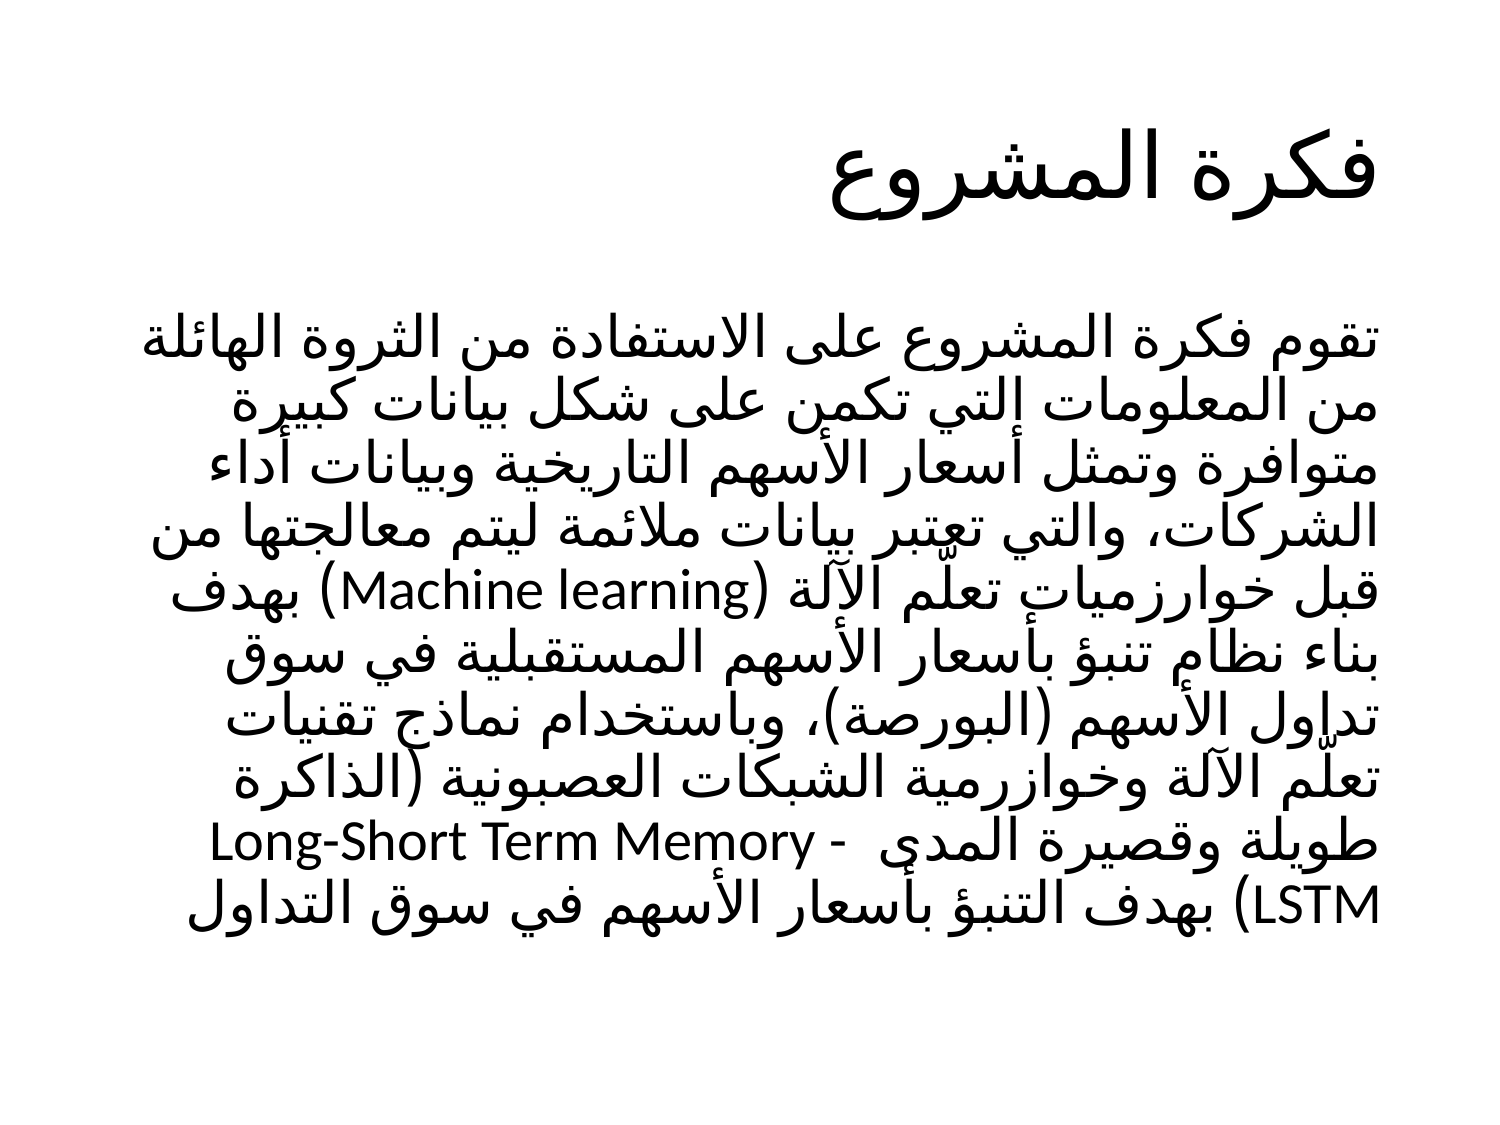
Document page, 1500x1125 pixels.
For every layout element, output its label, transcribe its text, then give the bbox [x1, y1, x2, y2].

title فكرة المشروع [103, 59, 1397, 278]
list تقوم فكرة المشروع على الاستفادة من الثروة الهائلة من المعلومات التي تكمن على شكل بيانات كبيرة متوافرة وتمثل أسعار الأسهم التاريخية وبيانات أداء الشركات، والتي تعتبر بيانات ملائمة ليتم معالجتها من قبل خوارزميات تعلّم الآلة (Machine learning) بهدف بناء نظام تنبؤ بأسعار الأسهم المستقبلية في سوق تداول الأسهم (البورصة)، وباستخدام نماذج تقنيات تعلّم الآلة وخوازرمية الشبكات العصبونية (الذاكرة طويلة وقصيرة المدى Long-Short Term Memory -LSTM) بهدف التنبؤ بأسعار الأسهم في سوق التداول [103, 299, 1397, 1014]
